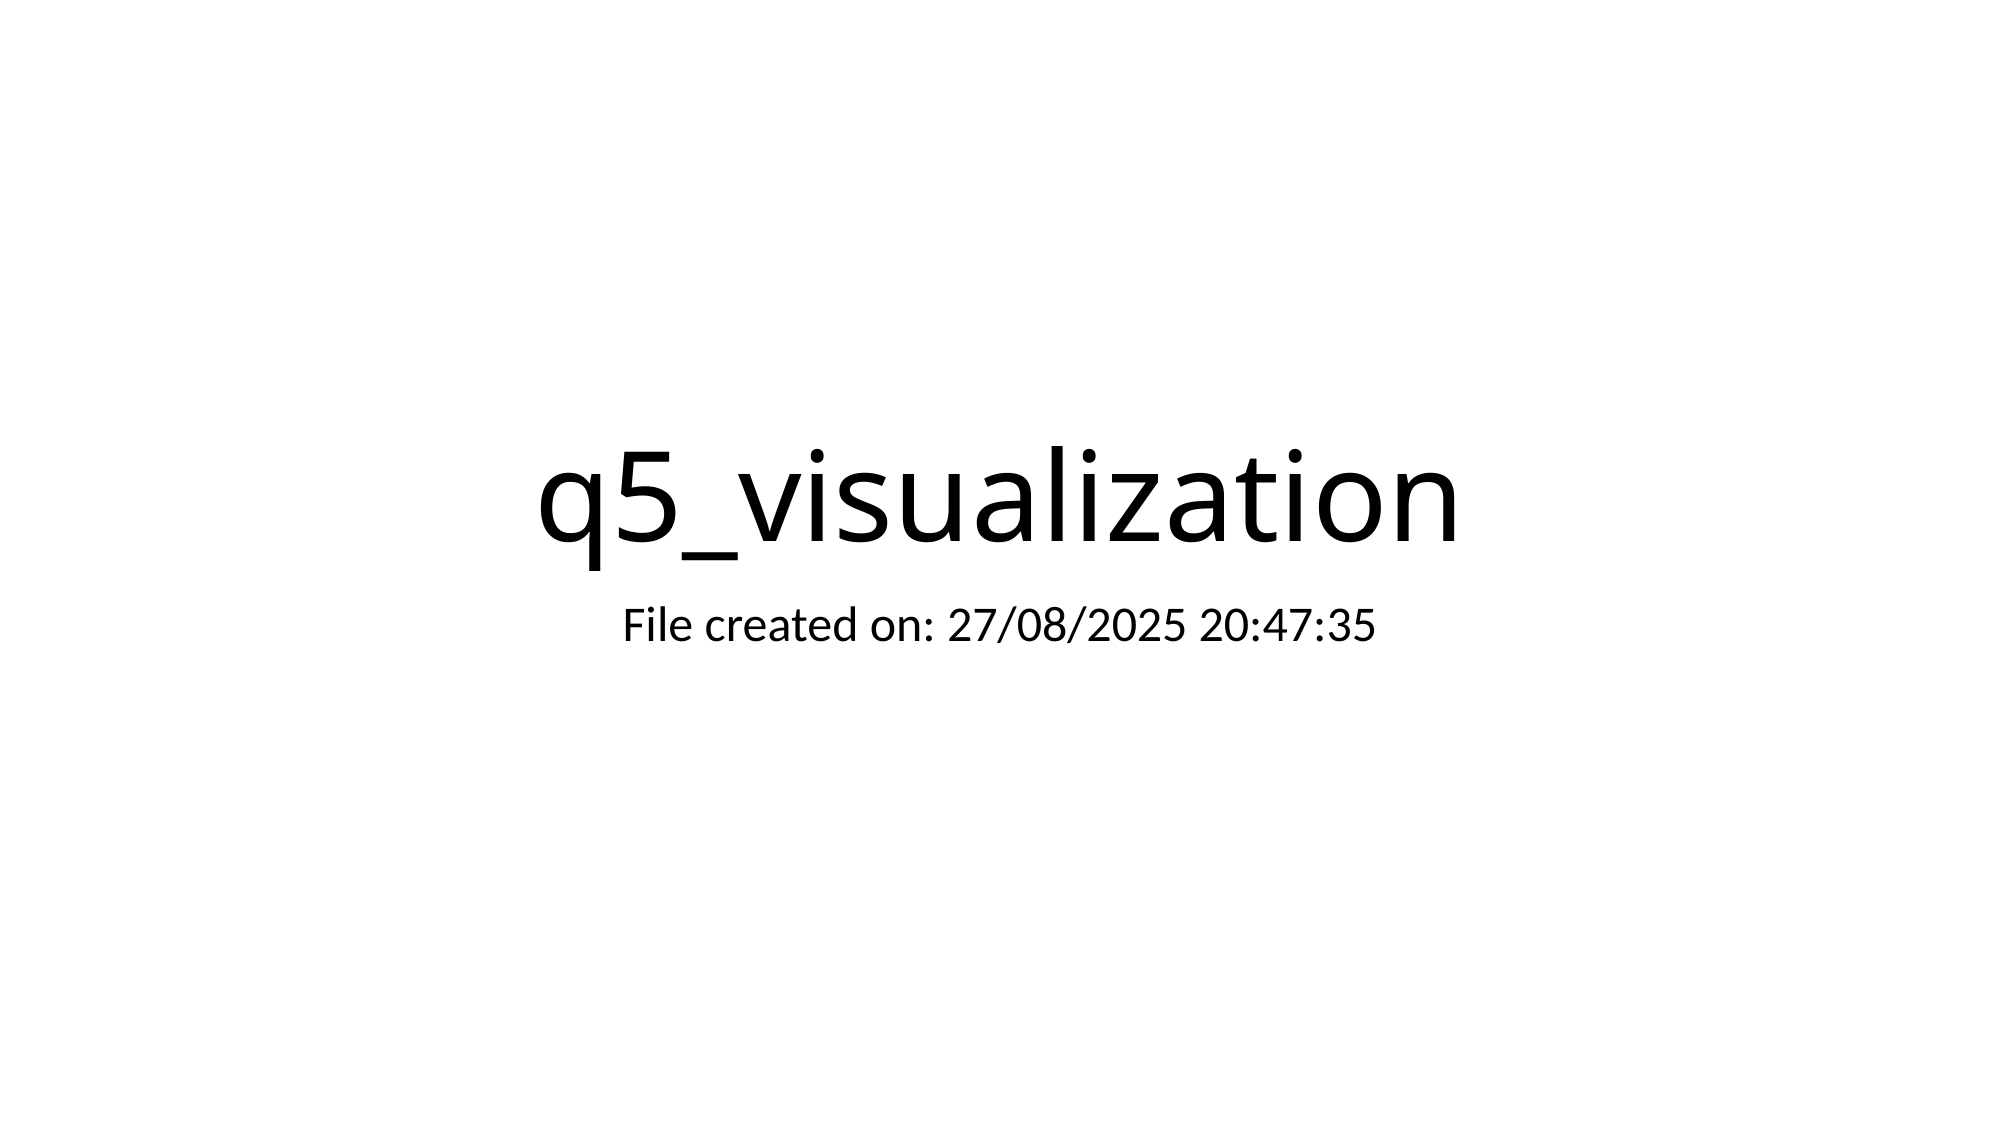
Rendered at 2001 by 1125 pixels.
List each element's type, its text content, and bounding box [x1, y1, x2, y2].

title q5_visualization [249, 184, 1750, 576]
subtitle File created on: 27/08/2025 20:47:35 [249, 590, 1750, 863]
